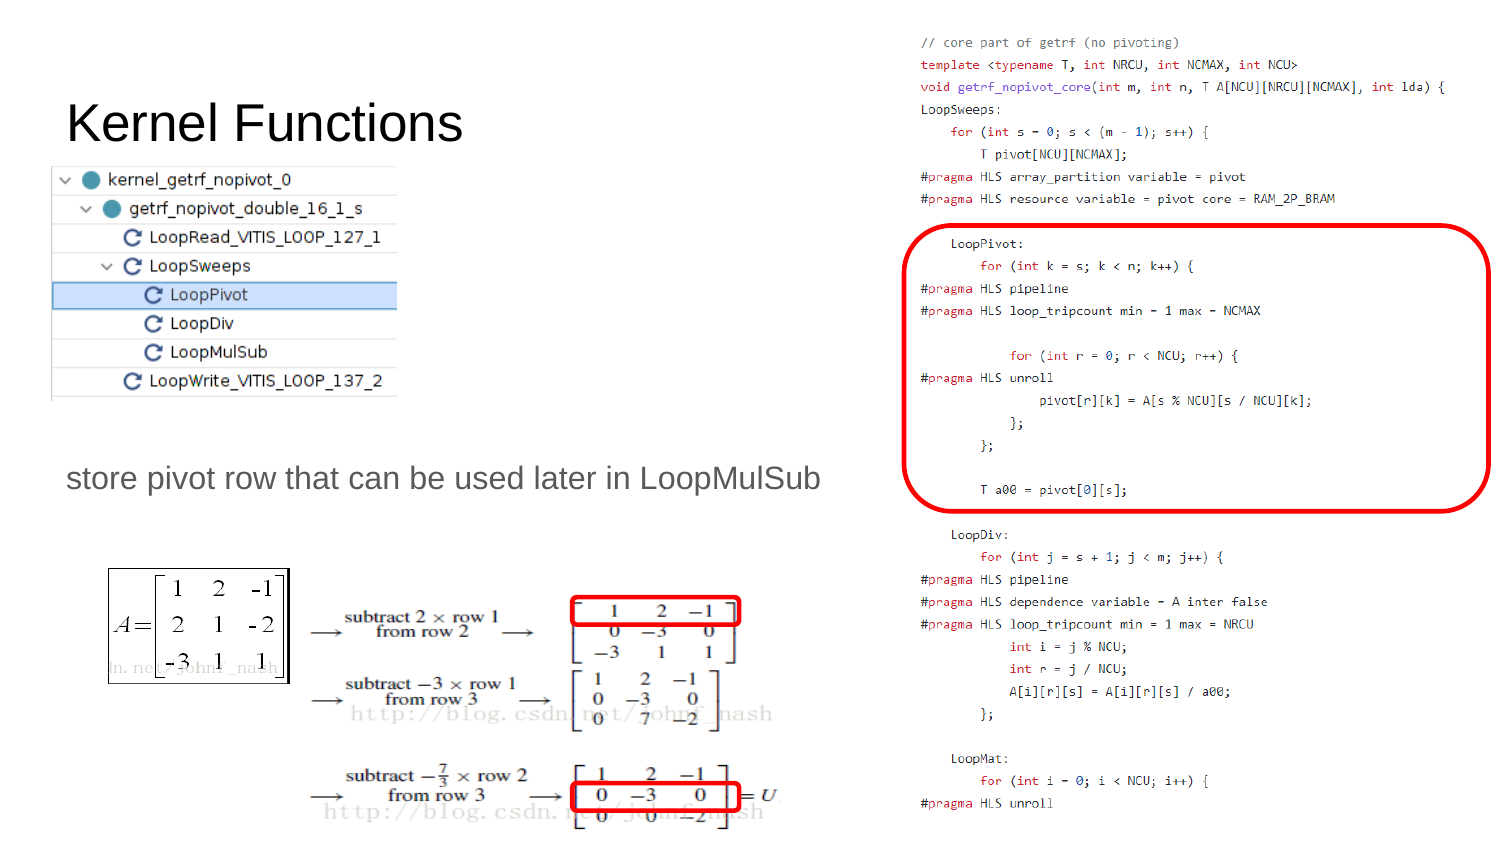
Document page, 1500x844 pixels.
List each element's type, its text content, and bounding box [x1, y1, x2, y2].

list store pivot row that can be used later in LoopMulSub [51, 436, 845, 555]
picture [912, 29, 1474, 817]
picture [50, 166, 397, 401]
picture [107, 568, 789, 737]
text_box [1479, 244, 1489, 493]
title Kernel Functions [51, 72, 907, 167]
picture [298, 758, 781, 836]
text_box [903, 256, 907, 481]
